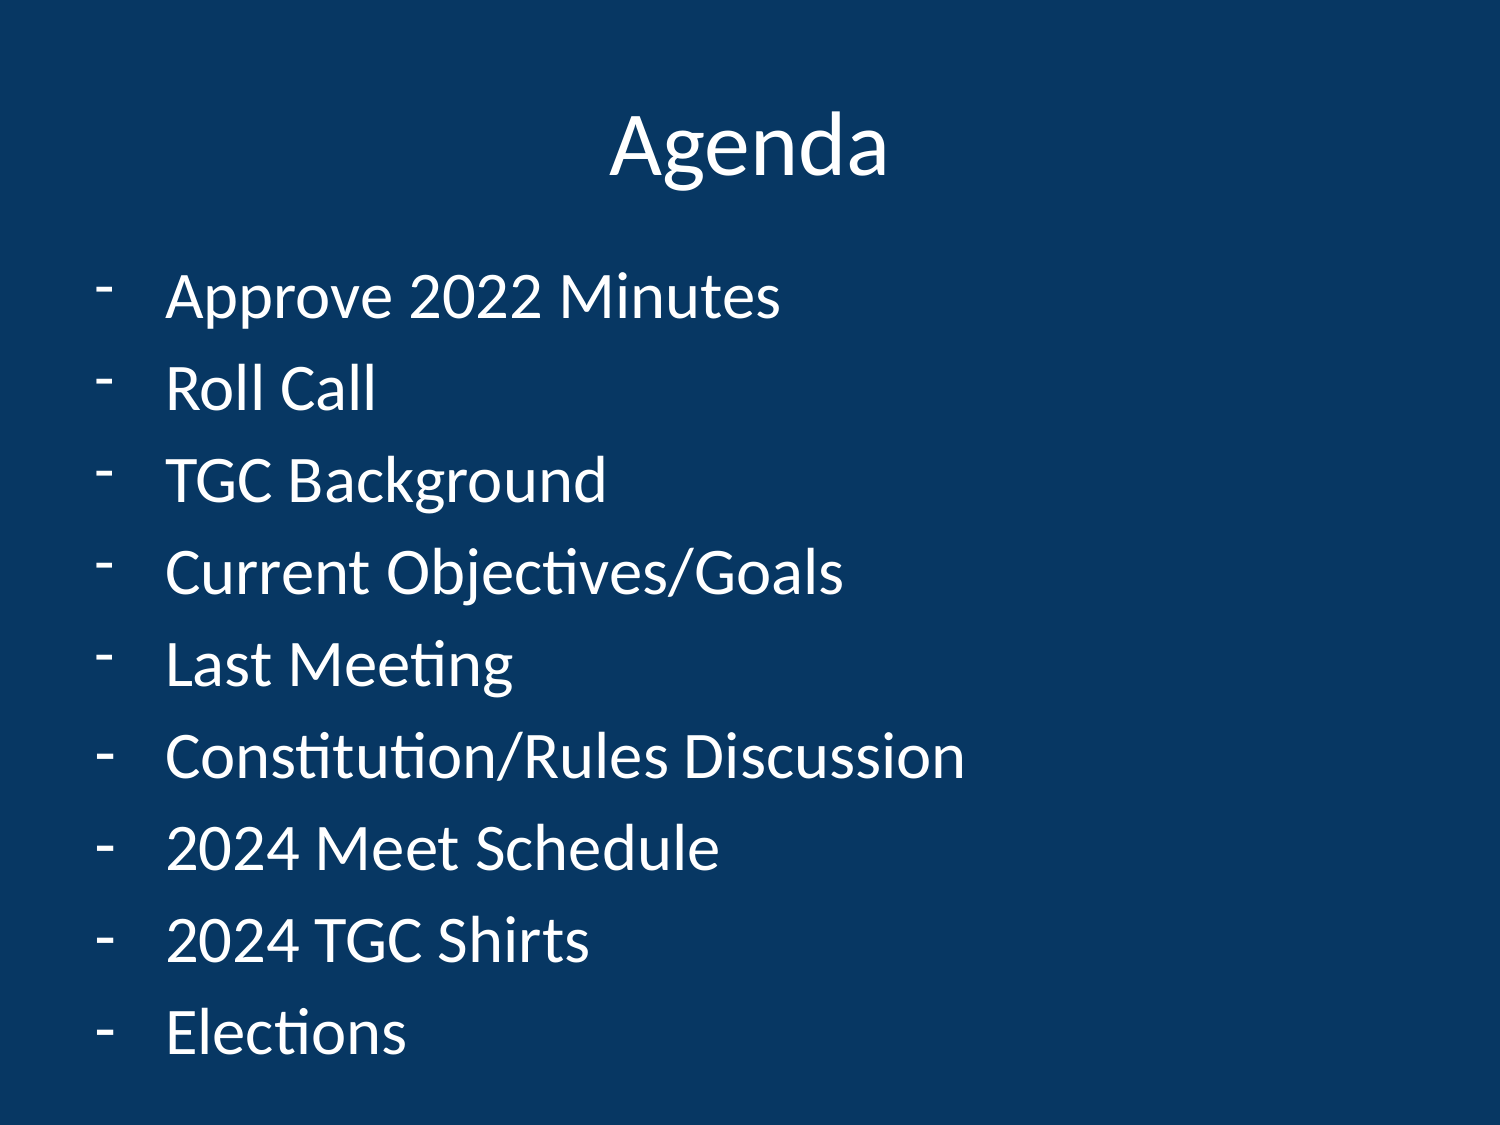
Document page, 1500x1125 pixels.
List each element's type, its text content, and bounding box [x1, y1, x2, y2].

list Approve 2022 Minutes Roll Call TGC Background Current Objectives/Goals Last Meeting Constitution/Rules Discussion 2024 Meet Schedule 2024 TGC Shirts Elections [75, 232, 1425, 1005]
title Agenda [75, 45, 1425, 232]
